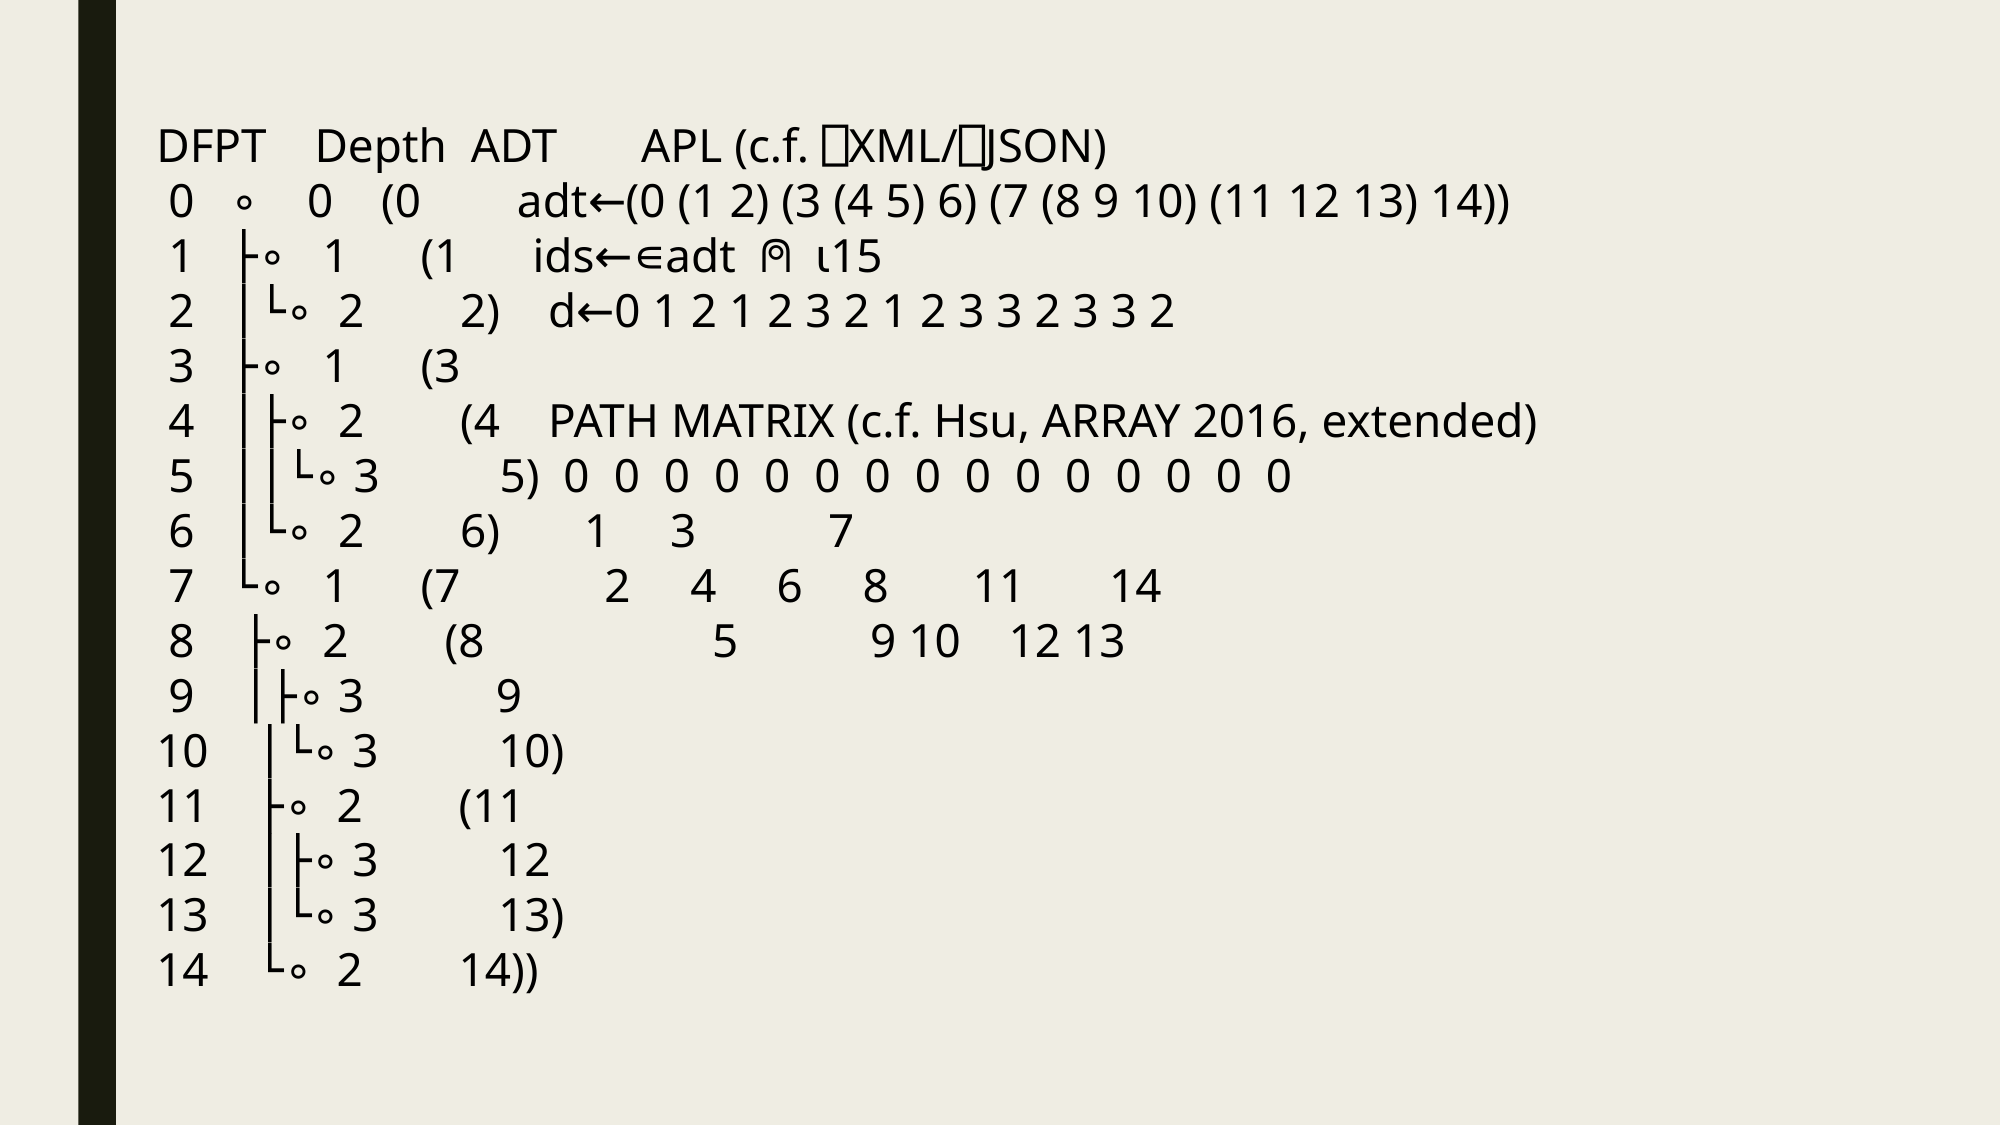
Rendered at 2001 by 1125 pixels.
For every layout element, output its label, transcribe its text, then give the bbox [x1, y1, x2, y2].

text_box DFPT Depth ADT APL (c.f. ⎕XML/⎕JSON) 0 ∘ 0 (0 adt←(0 (1 2) (3 (4 5) 6) (7 (8 9 10) (11 12 13) 14)) 1 ├∘ 1 (1 ids←∊adt ⍝ ⍳15 2 │└∘ 2 2) d←0 1 2 1 2 3 2 1 2 3 3 2 3 3 2 3 ├∘ 1 (3 4 │├∘ 2 (4 PATH MATRIX (c.f. Hsu, ARRAY 2016, extended) 5 ││└∘ 3 5) 0 0 0 0 0 0 0 0 0 0 0 0 0 0 0 6 │└∘ 2 6) 1 3 7 7 └∘ 1 (7 2 4 6 8 11 14 8 ├∘ 2 (8 5 9 10 12 13 9 │├∘ 3 9 10 │└∘ 3 10) 11 ├∘ 2 (11 12 │├∘ 3 12 13 │└∘ 3 13) 14 └∘ 2 14)) [141, 109, 1964, 1004]
